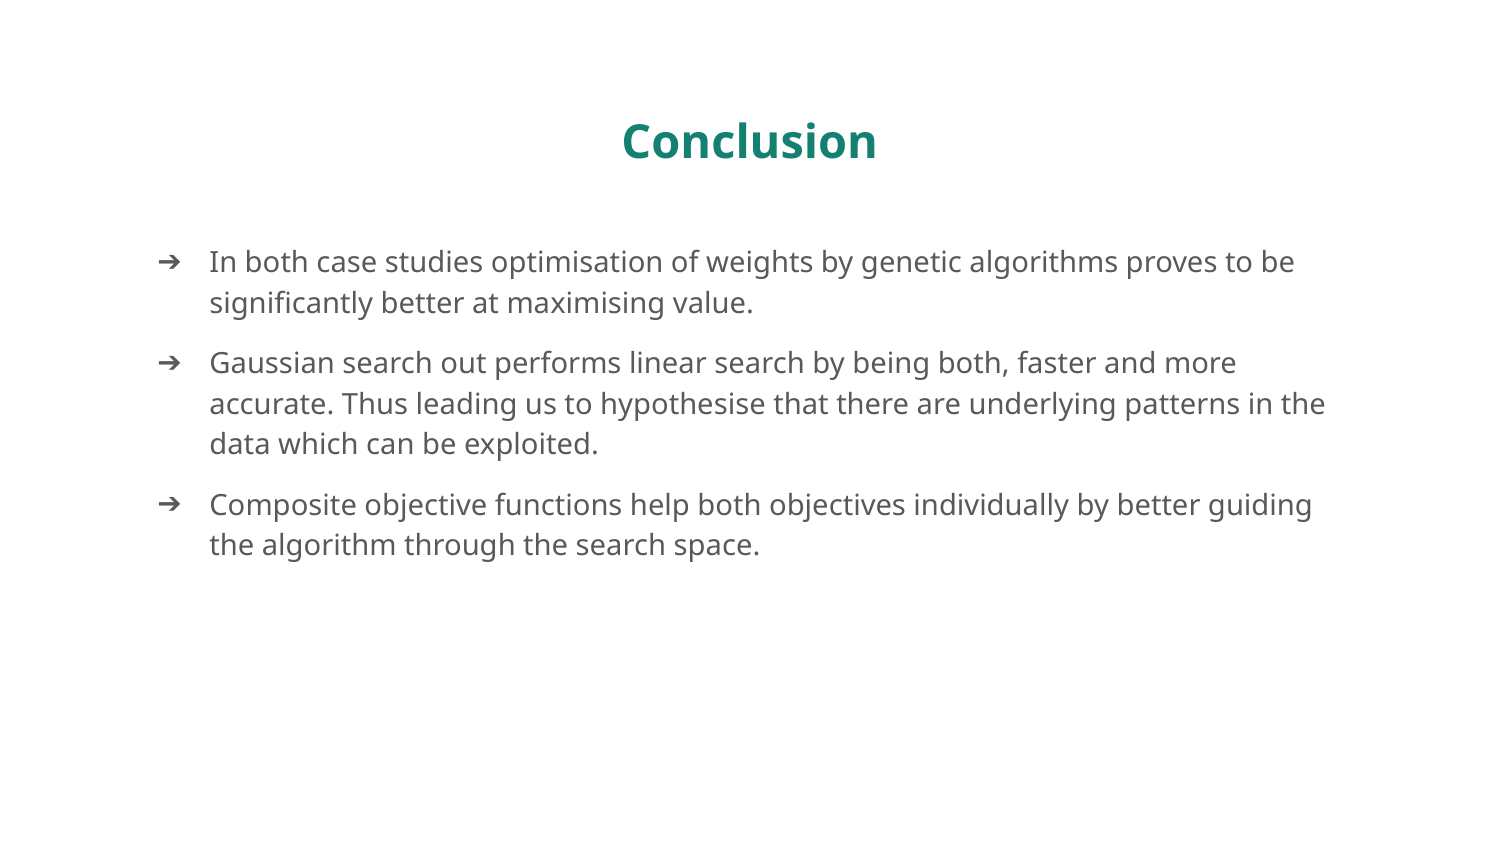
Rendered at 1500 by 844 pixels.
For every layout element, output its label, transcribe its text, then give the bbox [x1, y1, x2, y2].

list In both case studies optimisation of weights by genetic algorithms proves to be significantly better at maximising value. Gaussian search out performs linear search by being both, faster and more accurate. Thus leading us to hypothesise that there are underlying patterns in the data which can be exploited. Composite objective functions help both objectives individually by better guiding the algorithm through the search space. [118, 222, 1382, 836]
title Conclusion [118, 96, 1382, 186]
